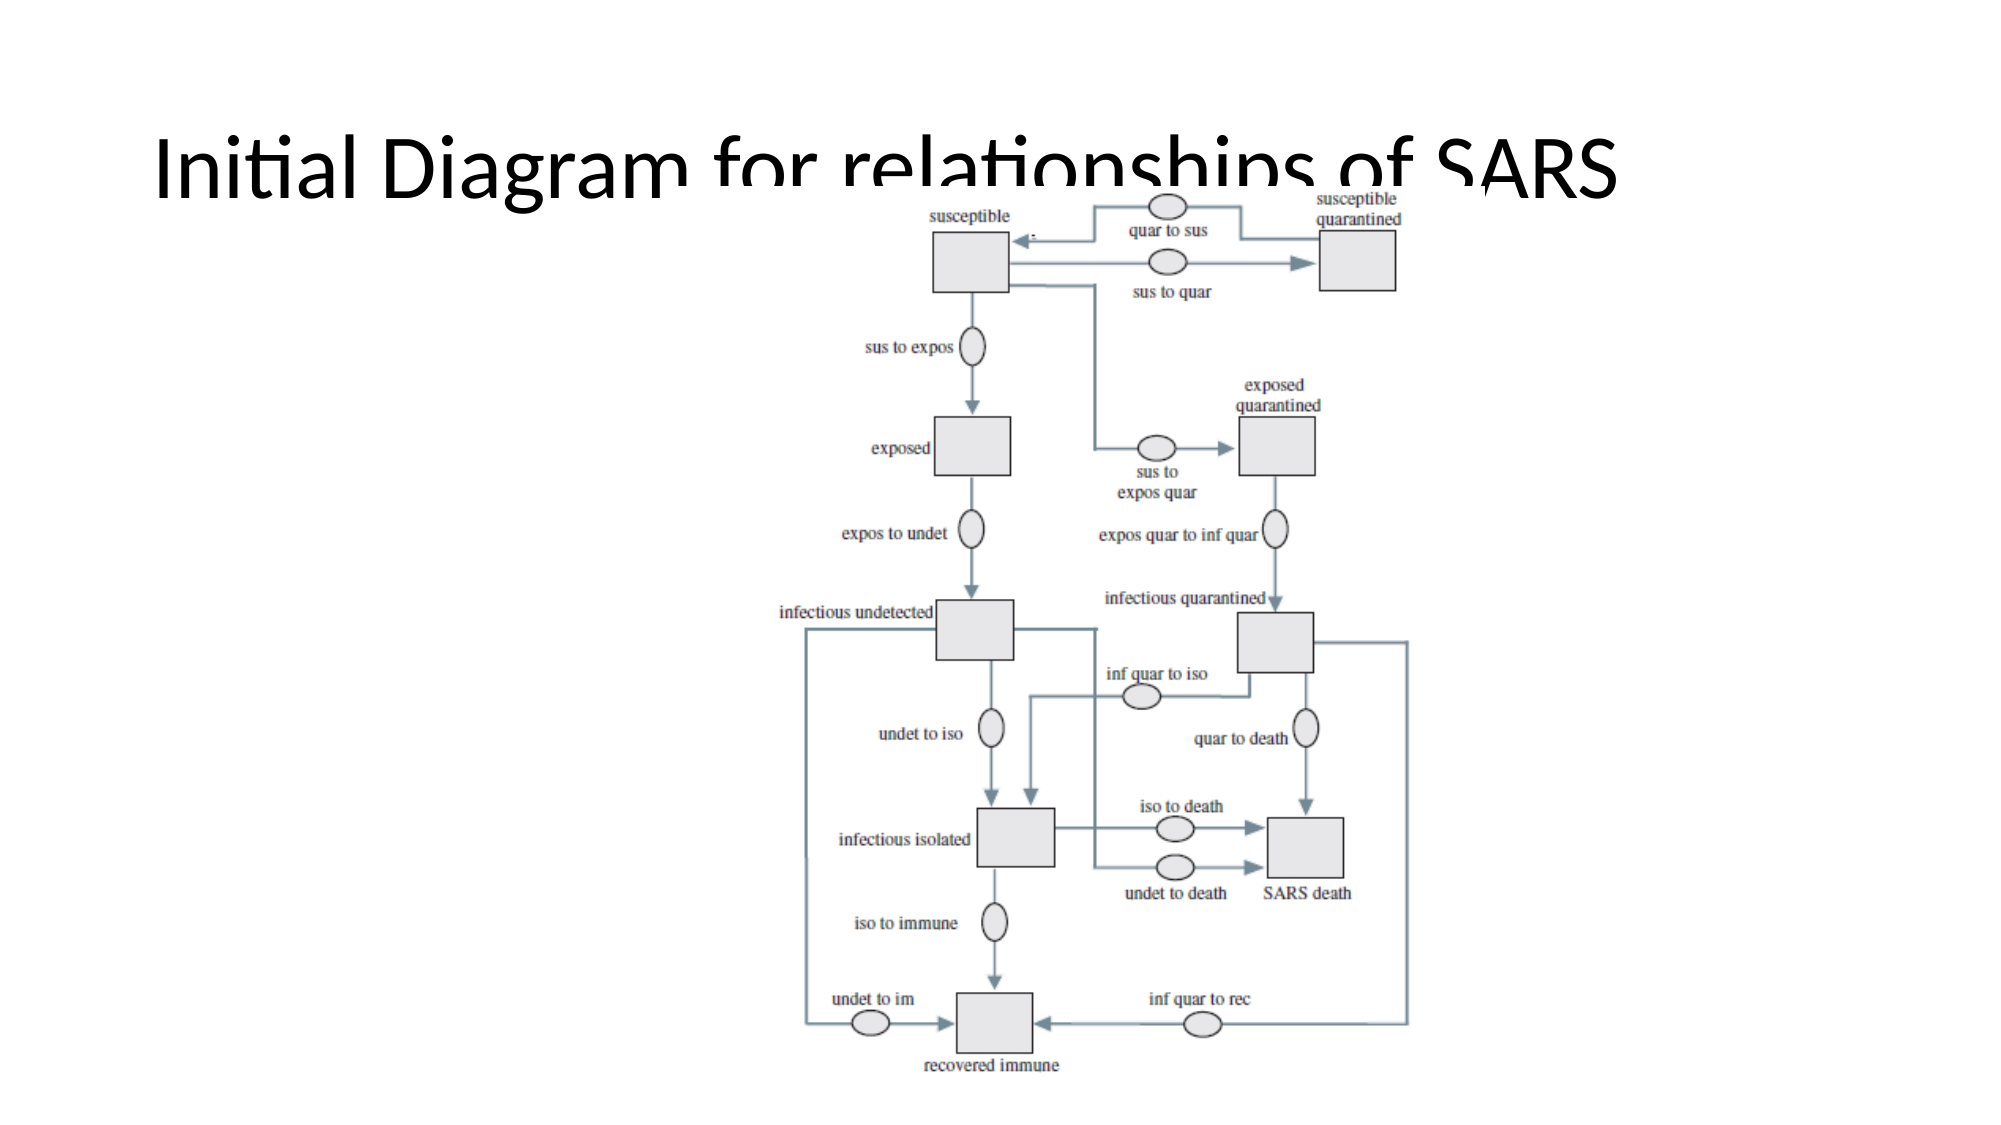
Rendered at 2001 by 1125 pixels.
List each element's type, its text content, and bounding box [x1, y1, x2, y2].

picture [677, 186, 1486, 1081]
text_box Initial Diagram for relationships of SARS [137, 59, 1863, 278]
